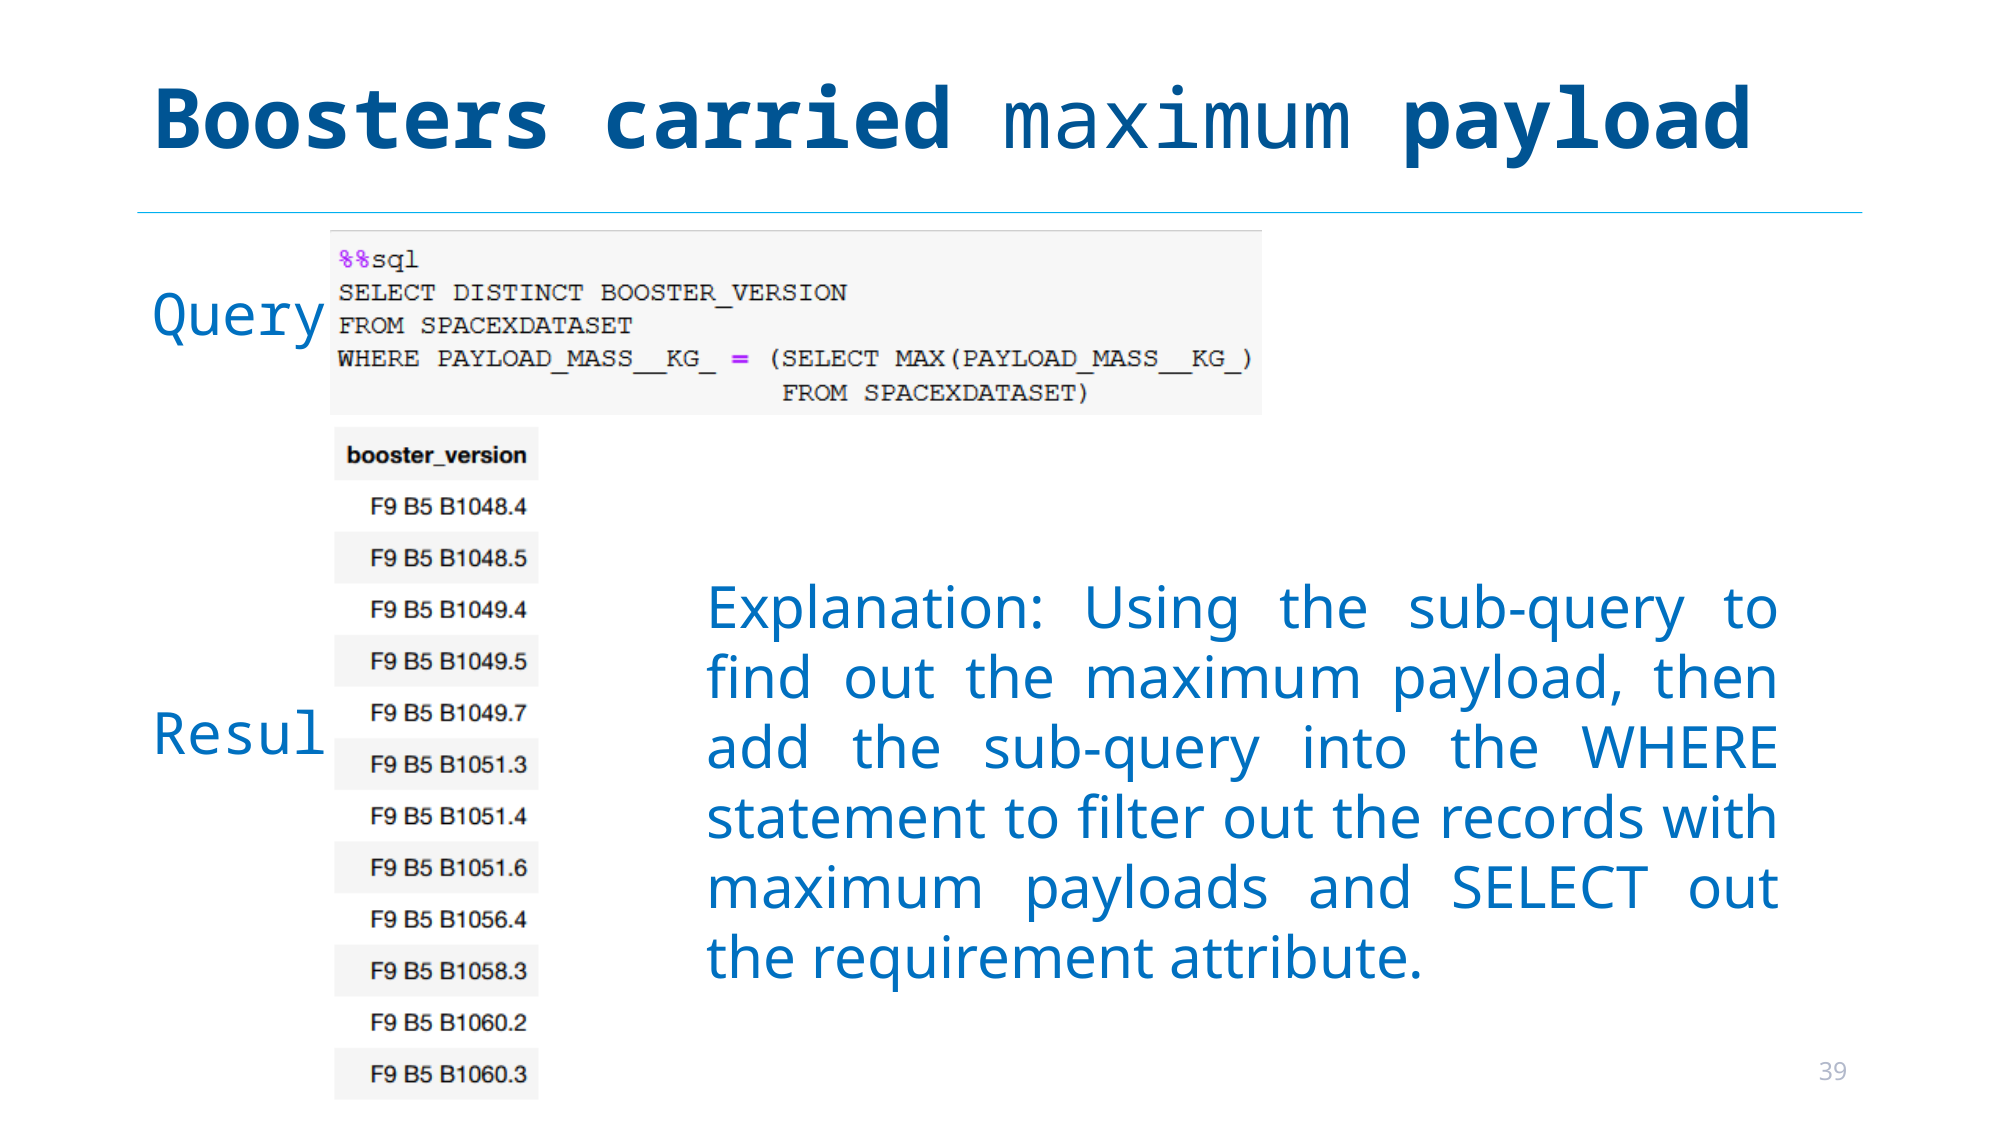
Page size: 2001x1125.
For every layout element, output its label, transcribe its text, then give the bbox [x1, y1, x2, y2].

picture [330, 230, 1262, 415]
picture [330, 421, 545, 1103]
list Query Result [137, 277, 1863, 992]
title Boosters carried maximum payload [137, 13, 1863, 231]
slide_number 39 [1412, 1042, 1863, 1103]
text_box Explanation: Using the sub-query to find out the maximum payload, then add the sub-query into the WHERE statement to filter out the records with maximum payloads and SELECT out the requirement attribute. [692, 562, 1795, 998]
